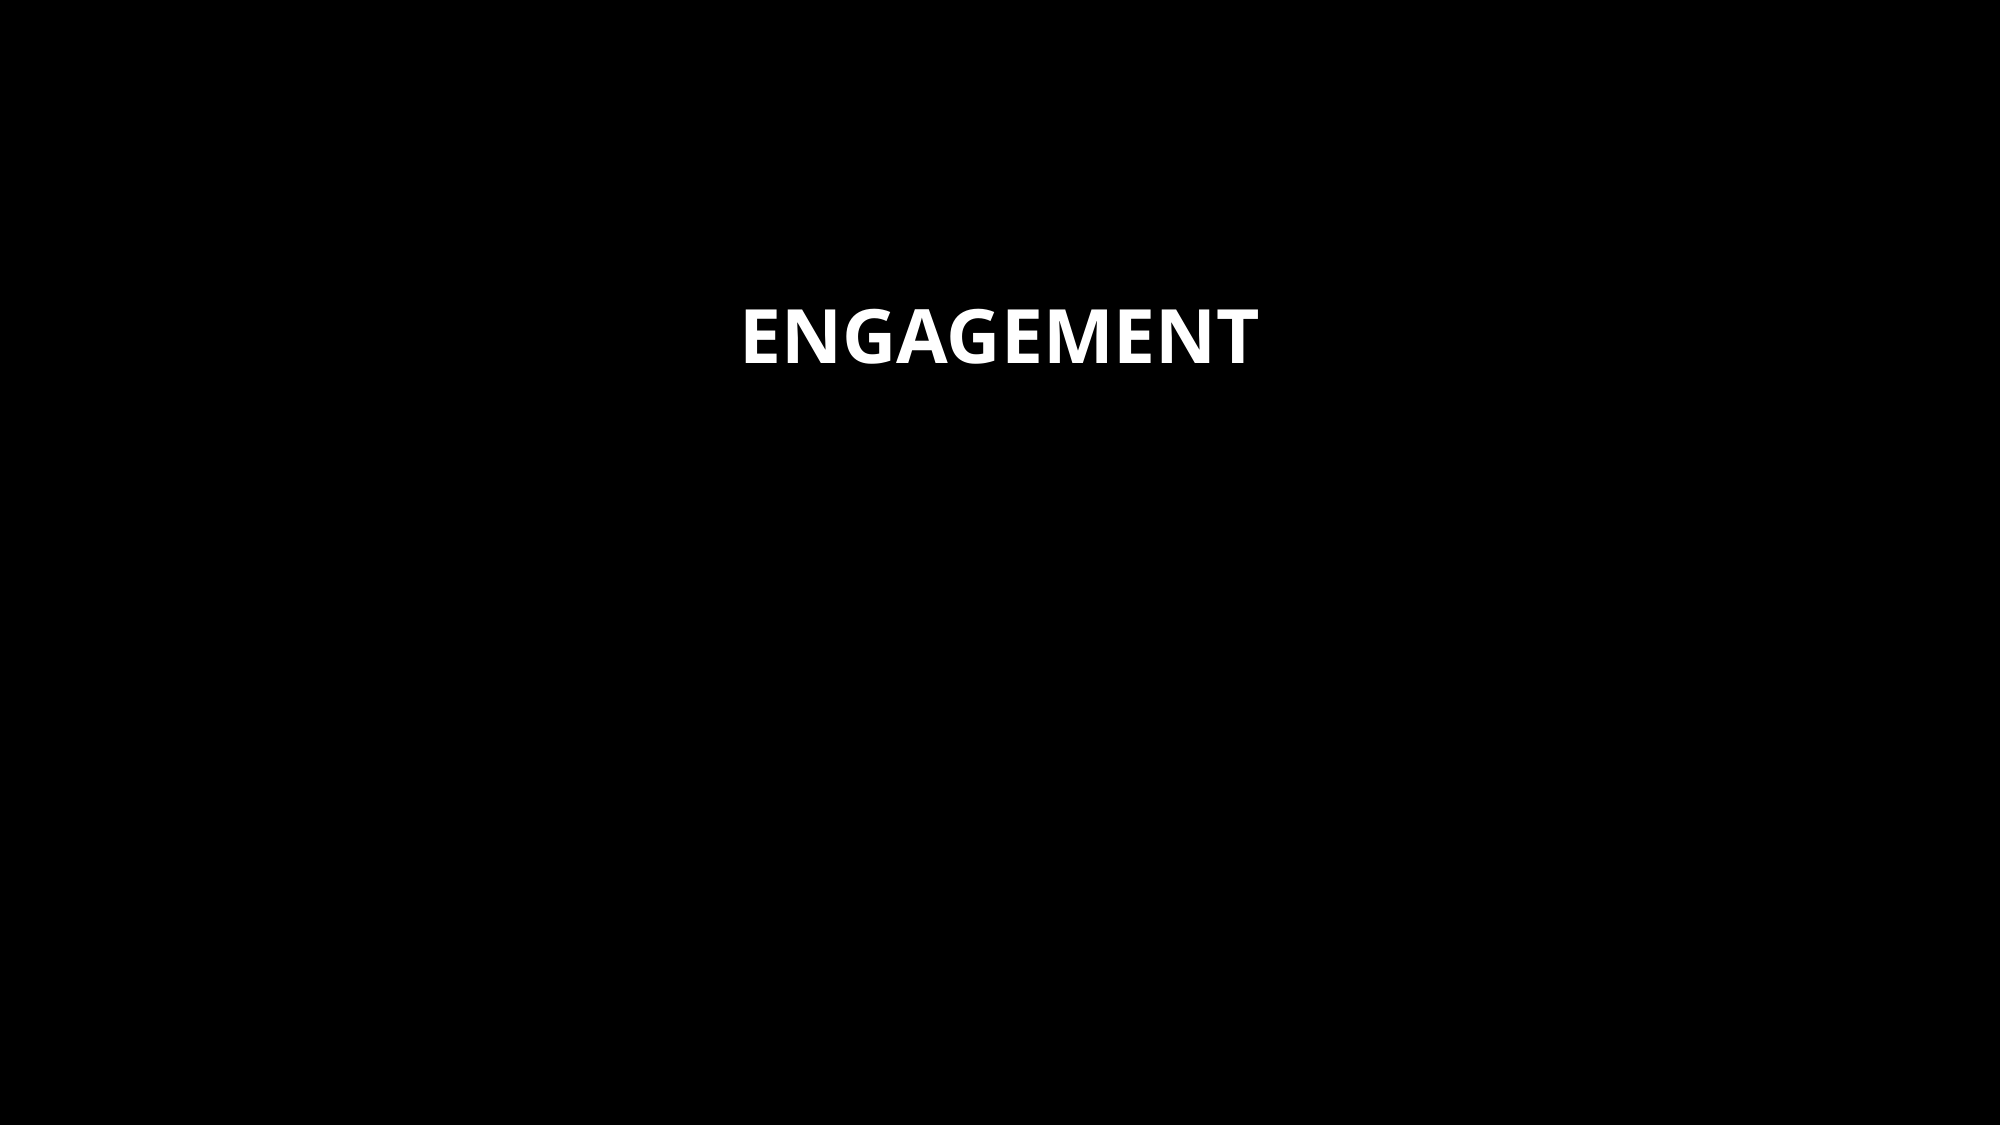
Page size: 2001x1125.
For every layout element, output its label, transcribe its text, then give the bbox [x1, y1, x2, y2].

text_box ENGAGEMENT [200, 281, 1800, 844]
